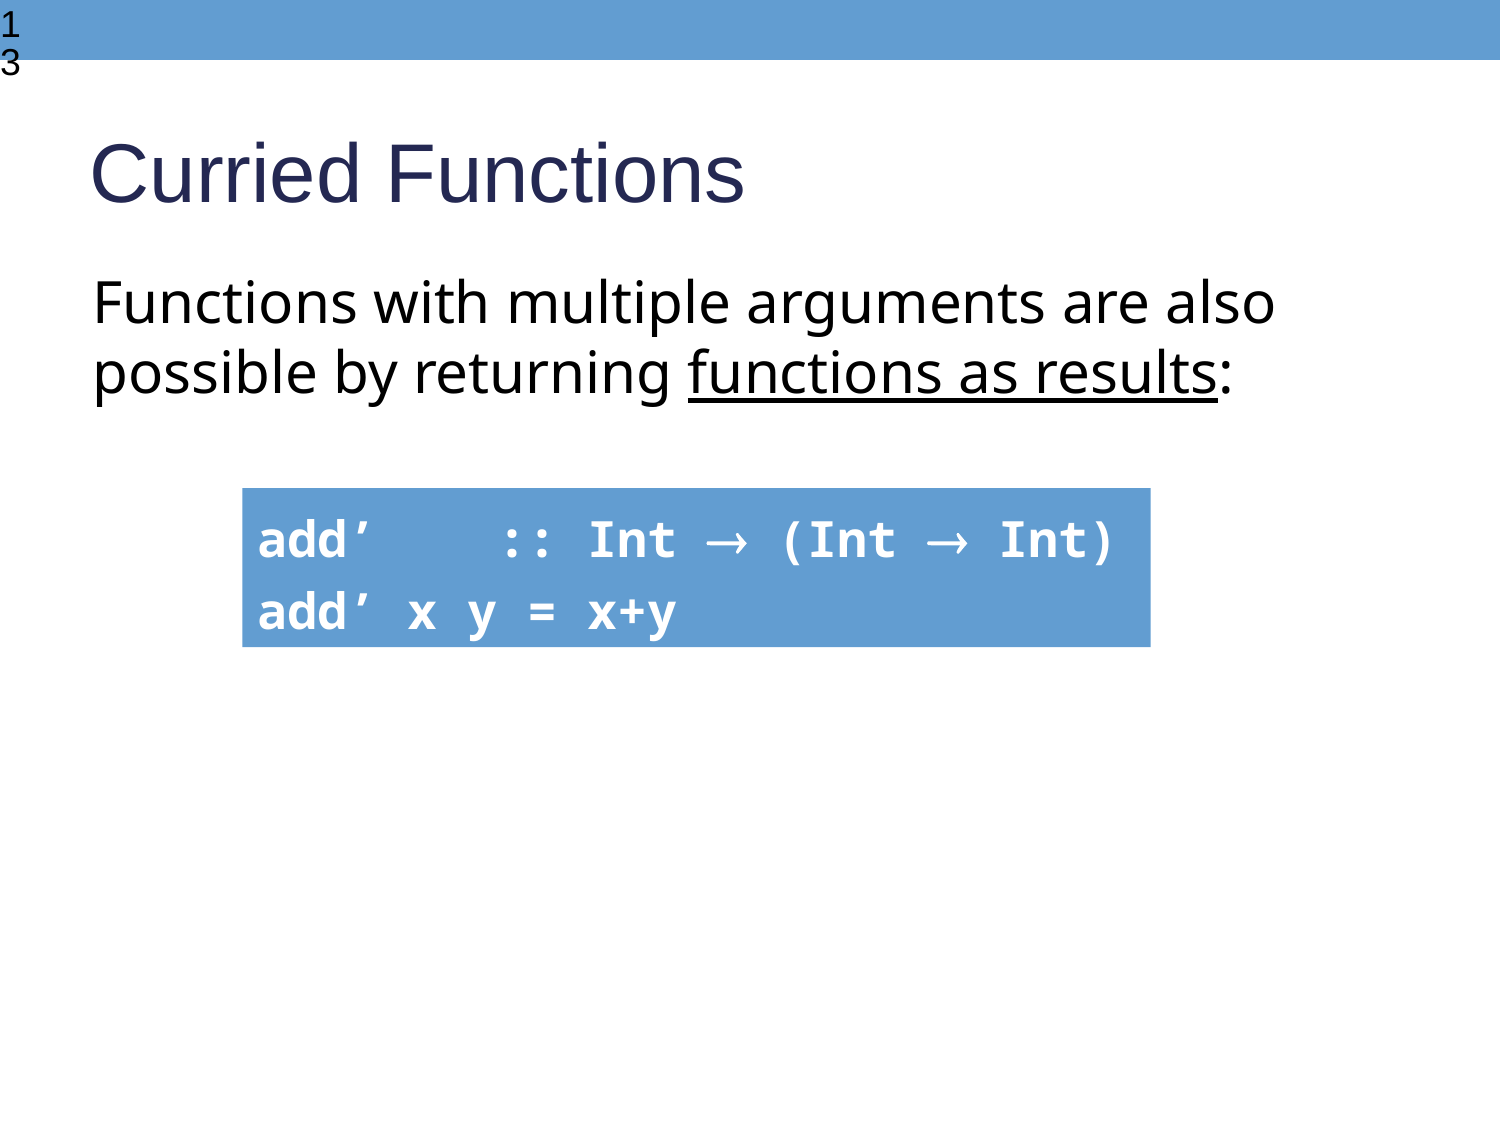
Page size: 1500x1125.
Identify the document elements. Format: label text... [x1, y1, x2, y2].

text_box Functions with multiple arguments are also possible by returning functions as results: [77, 258, 1446, 413]
text_box add’ :: Int  (Int  Int) add’ x y = x+y [242, 488, 1151, 648]
text_box Curried Functions [74, 87, 1425, 250]
